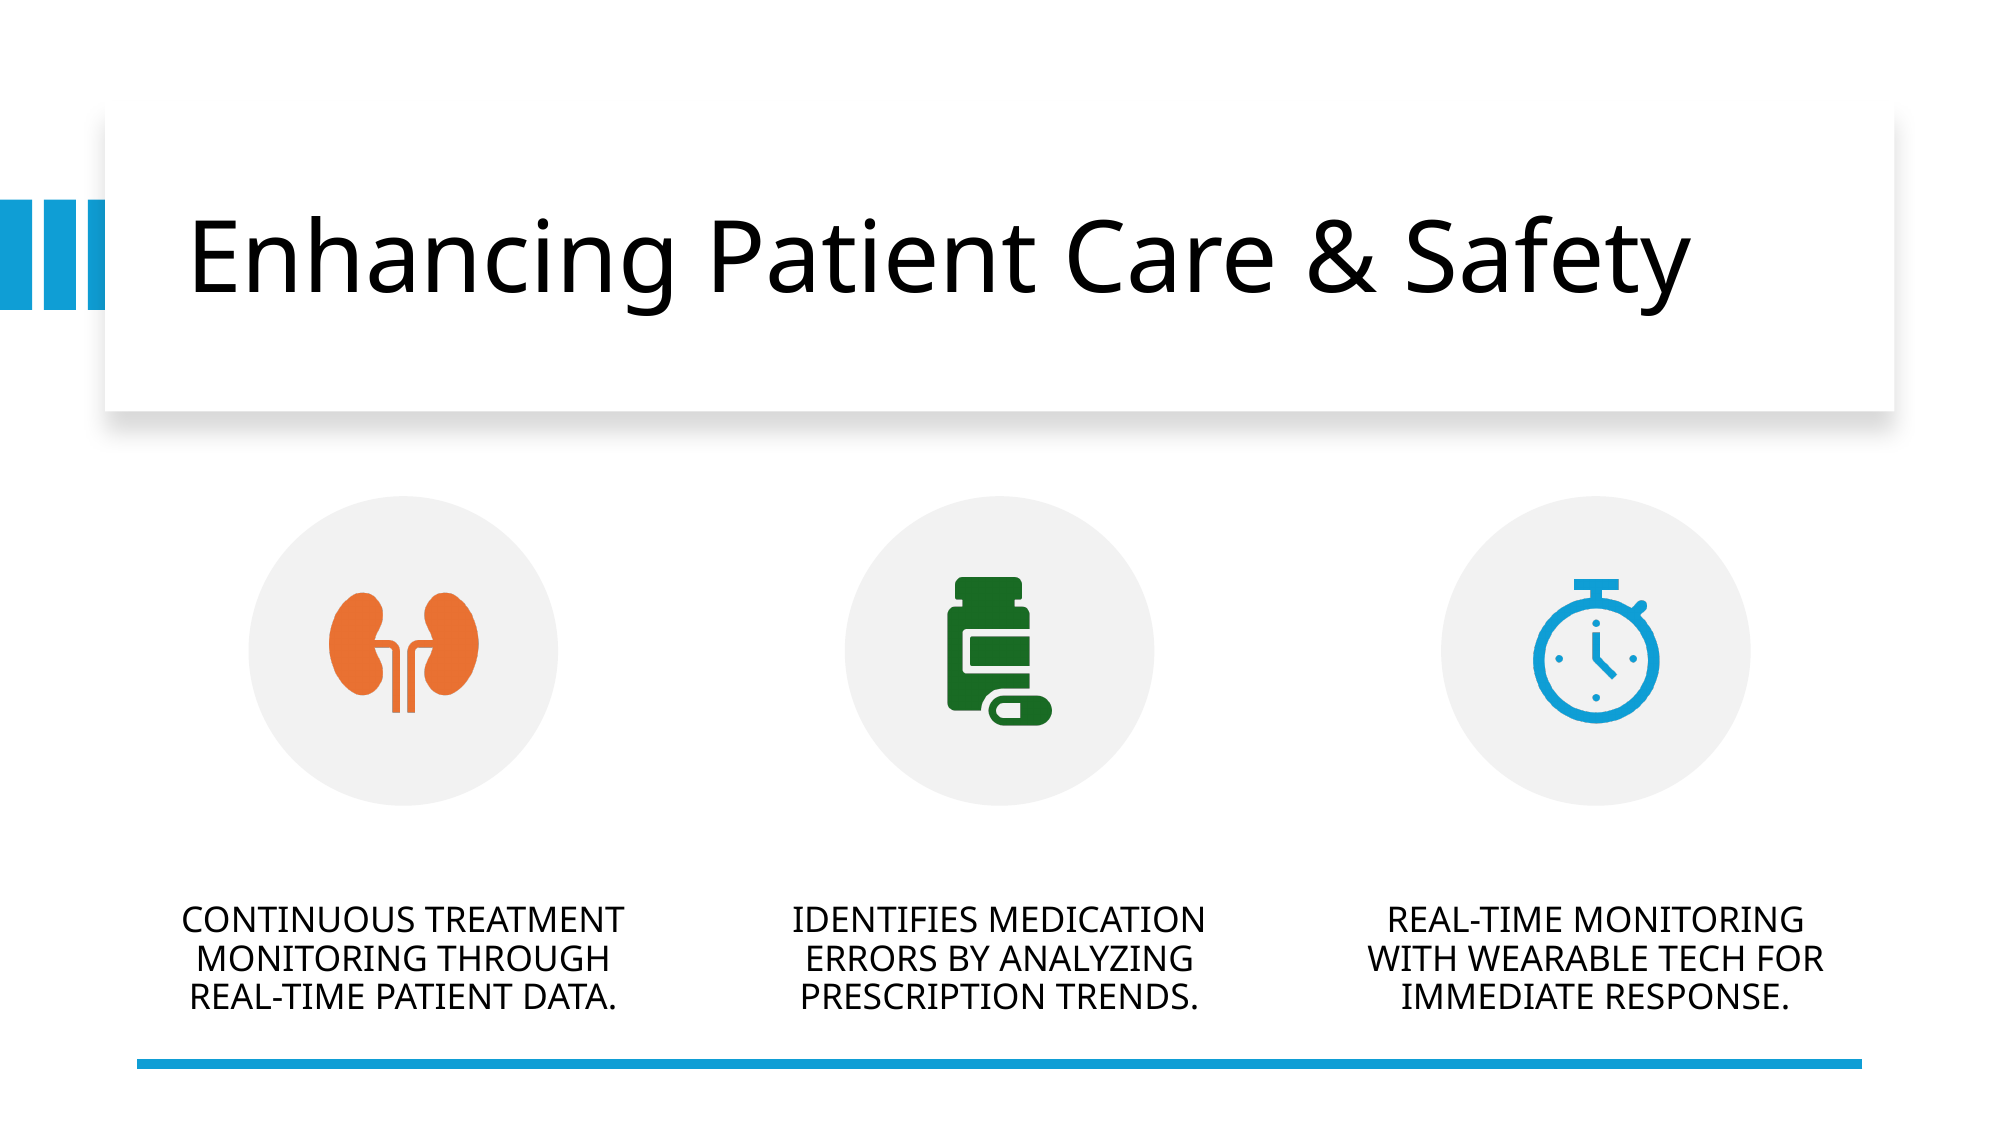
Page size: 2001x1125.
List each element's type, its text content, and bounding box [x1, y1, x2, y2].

text_box [0, 0, 2000, 1125]
text_box [103, 99, 1896, 413]
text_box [0, 199, 121, 311]
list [147, 494, 1852, 1022]
title Enhancing Patient Care & Safety [171, 132, 1840, 388]
